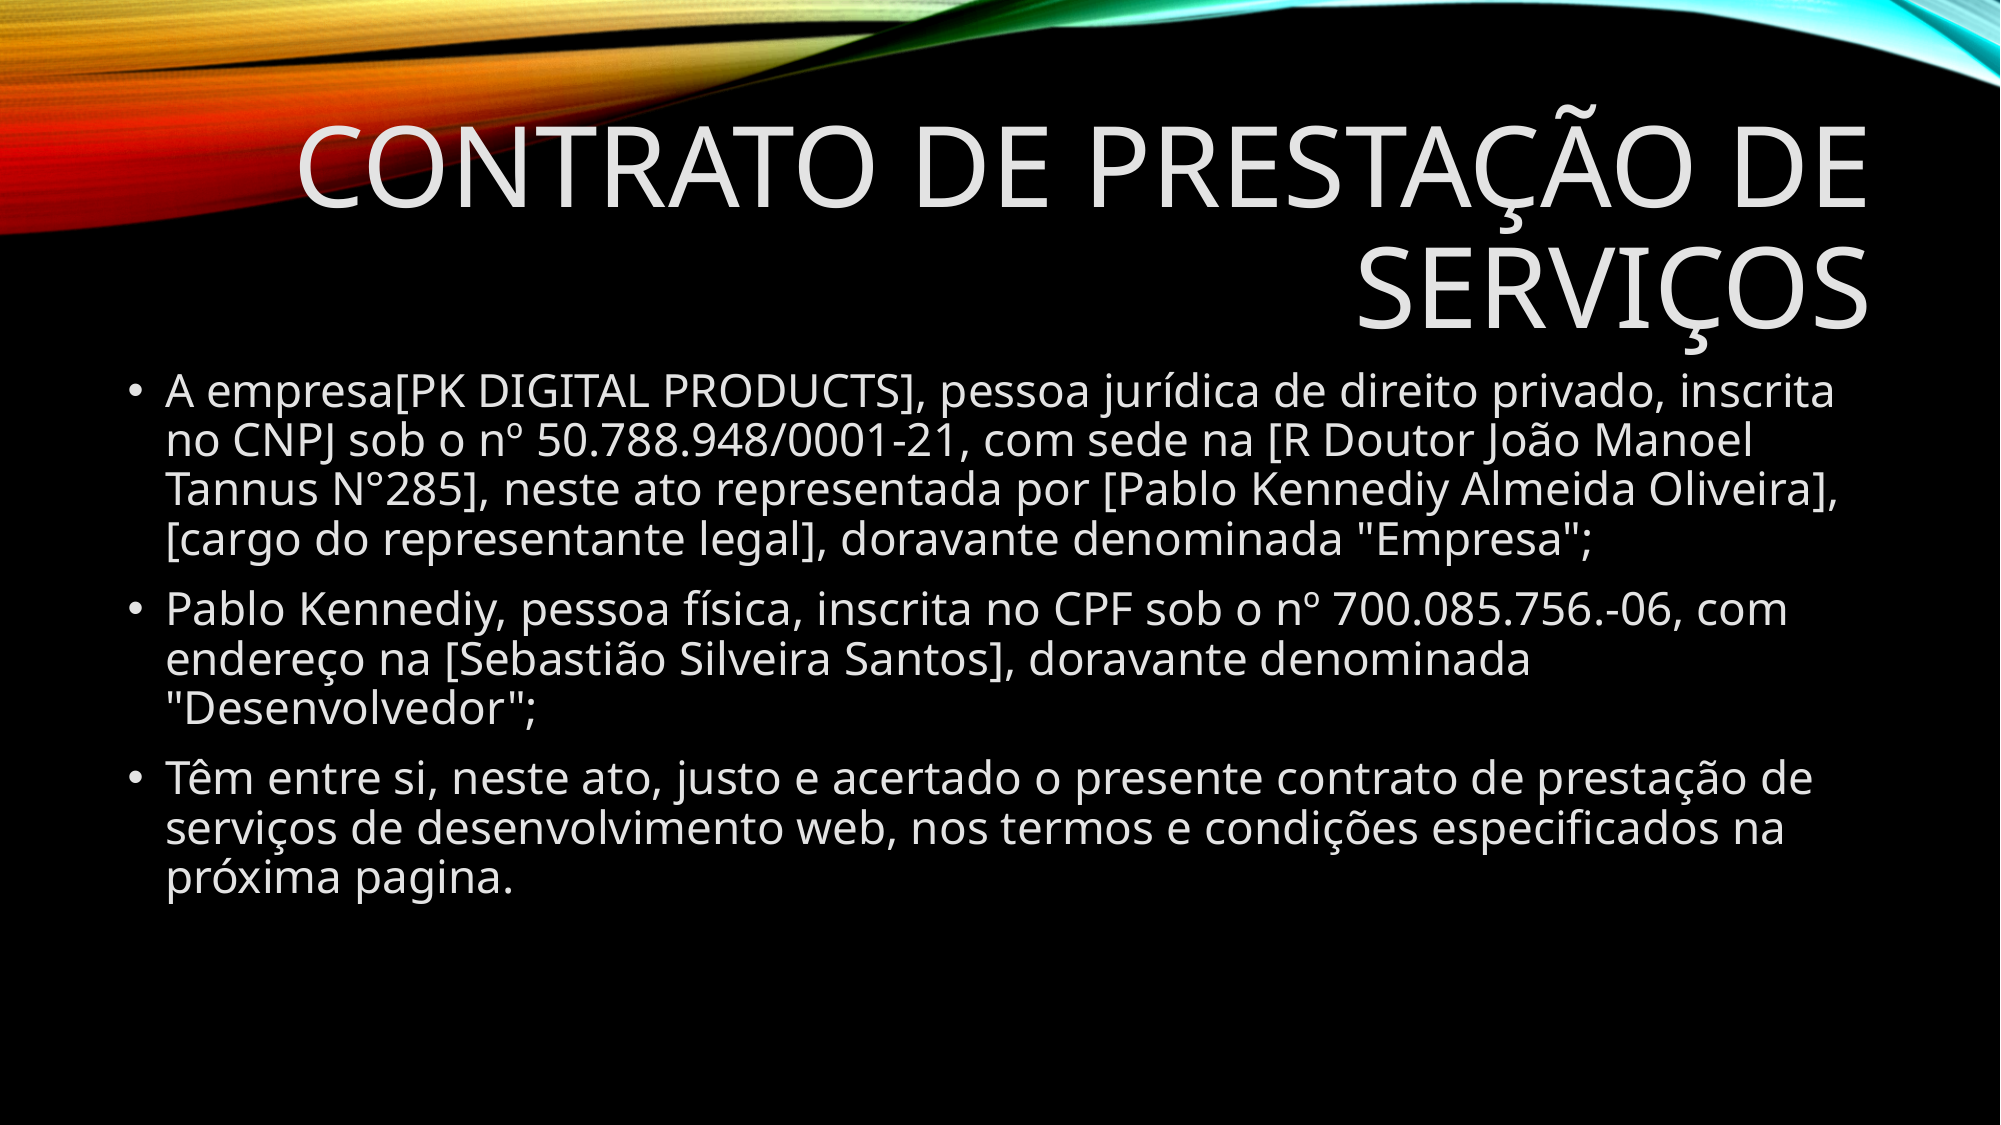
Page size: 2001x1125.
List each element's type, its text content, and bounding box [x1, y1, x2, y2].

title contrato DE PRESTAÇÃO DE SERVIÇOS [78, 125, 1888, 338]
list A empresa[PK DIGITAL PRODUCTS], pessoa jurídica de direito privado, inscrita no CNPJ sob o nº 50.788.948/0001-21, com sede na [R Doutor João Manoel Tannus N°285], neste ato representada por [Pablo Kennediy Almeida Oliveira], [cargo do representante legal], doravante denominada "Empresa"; Pablo Kennediy, pessoa física, inscrita no CPF sob o nº 700.085.756.-06, com endereço na [Sebastião Silveira Santos], doravante denominada "Desenvolvedor"; Têm entre si, neste ato, justo e acertado o presente contrato de prestação de serviços de desenvolvimento web, nos termos e condições especificados na próxima pagina. [112, 360, 1888, 1021]
picture [0, 0, 2000, 237]
